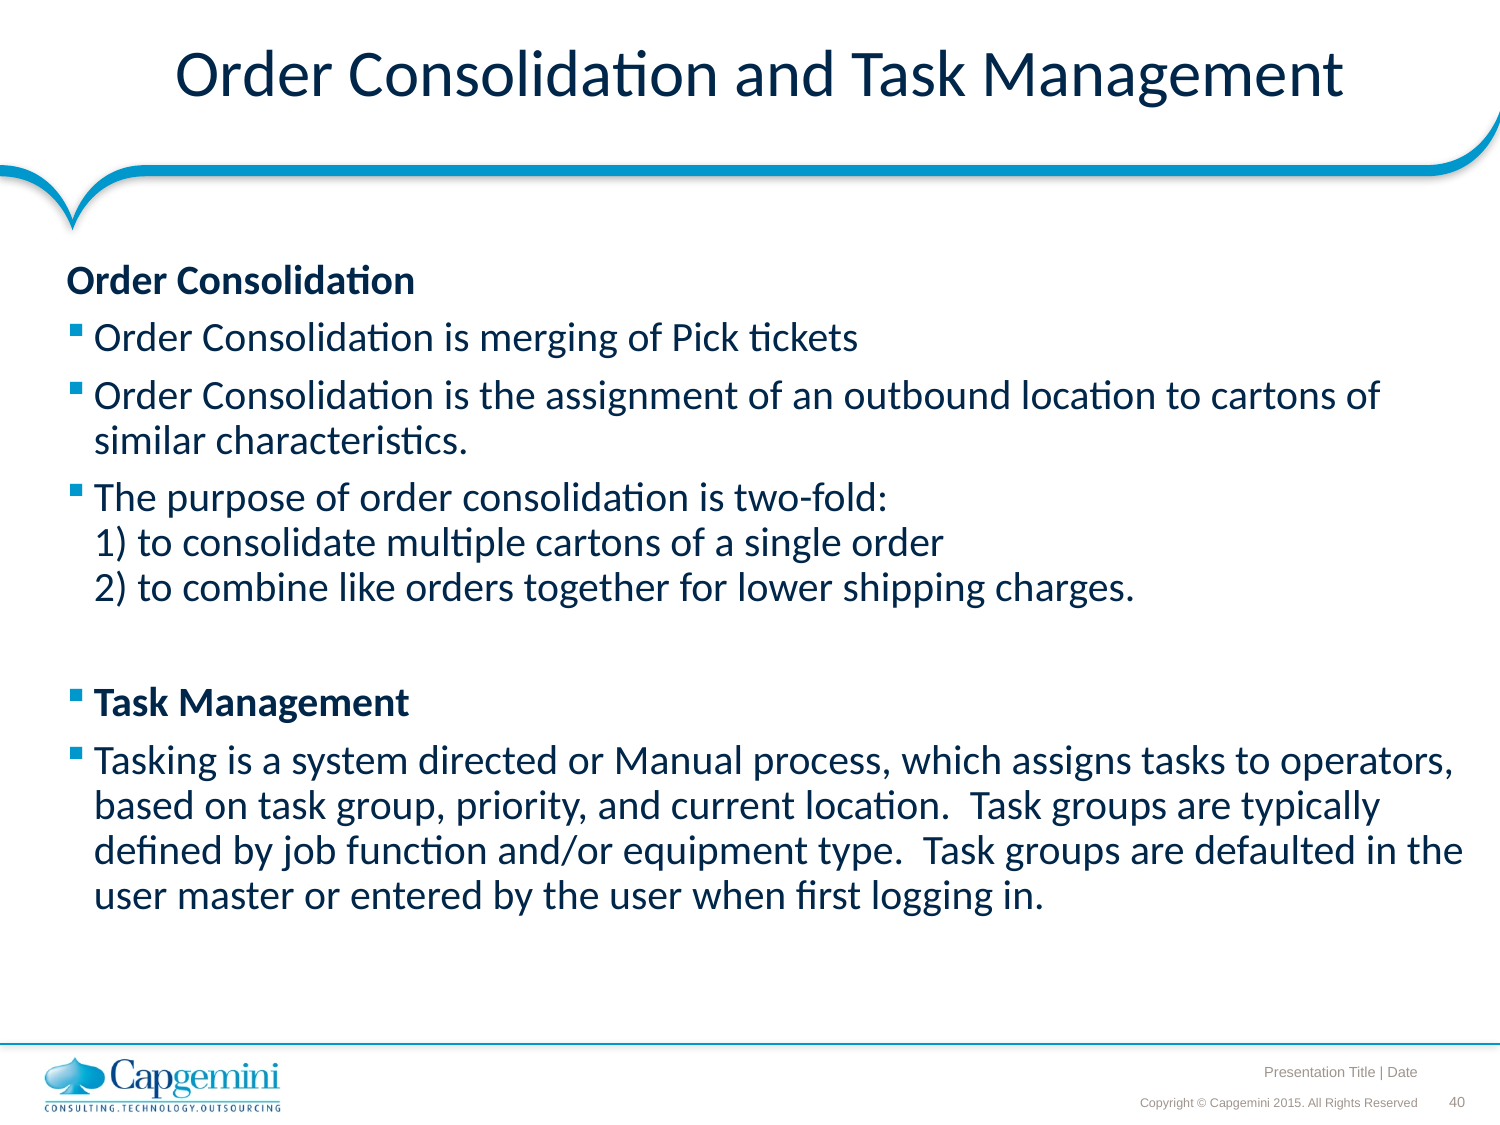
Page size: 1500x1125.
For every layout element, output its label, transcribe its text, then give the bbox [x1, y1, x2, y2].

list Order Consolidation Order Consolidation is merging of Pick tickets Order Consolidation is the assignment of an outbound location to cartons of similar characteristics. The purpose of order consolidation is two-fold: 1) to consolidate multiple cartons of a single order 2) to combine like orders together for lower shipping charges. Task Management Tasking is a system directed or Manual process, which assigns tasks to operators, based on task group, priority, and current location. Task groups are typically defined by job function and/or equipment type. Task groups are defaulted in the user master or entered by the user when first logging in. [48, 246, 1479, 1007]
title Order Consolidation and Task Management [0, 0, 1500, 165]
picture [44, 1056, 281, 1113]
